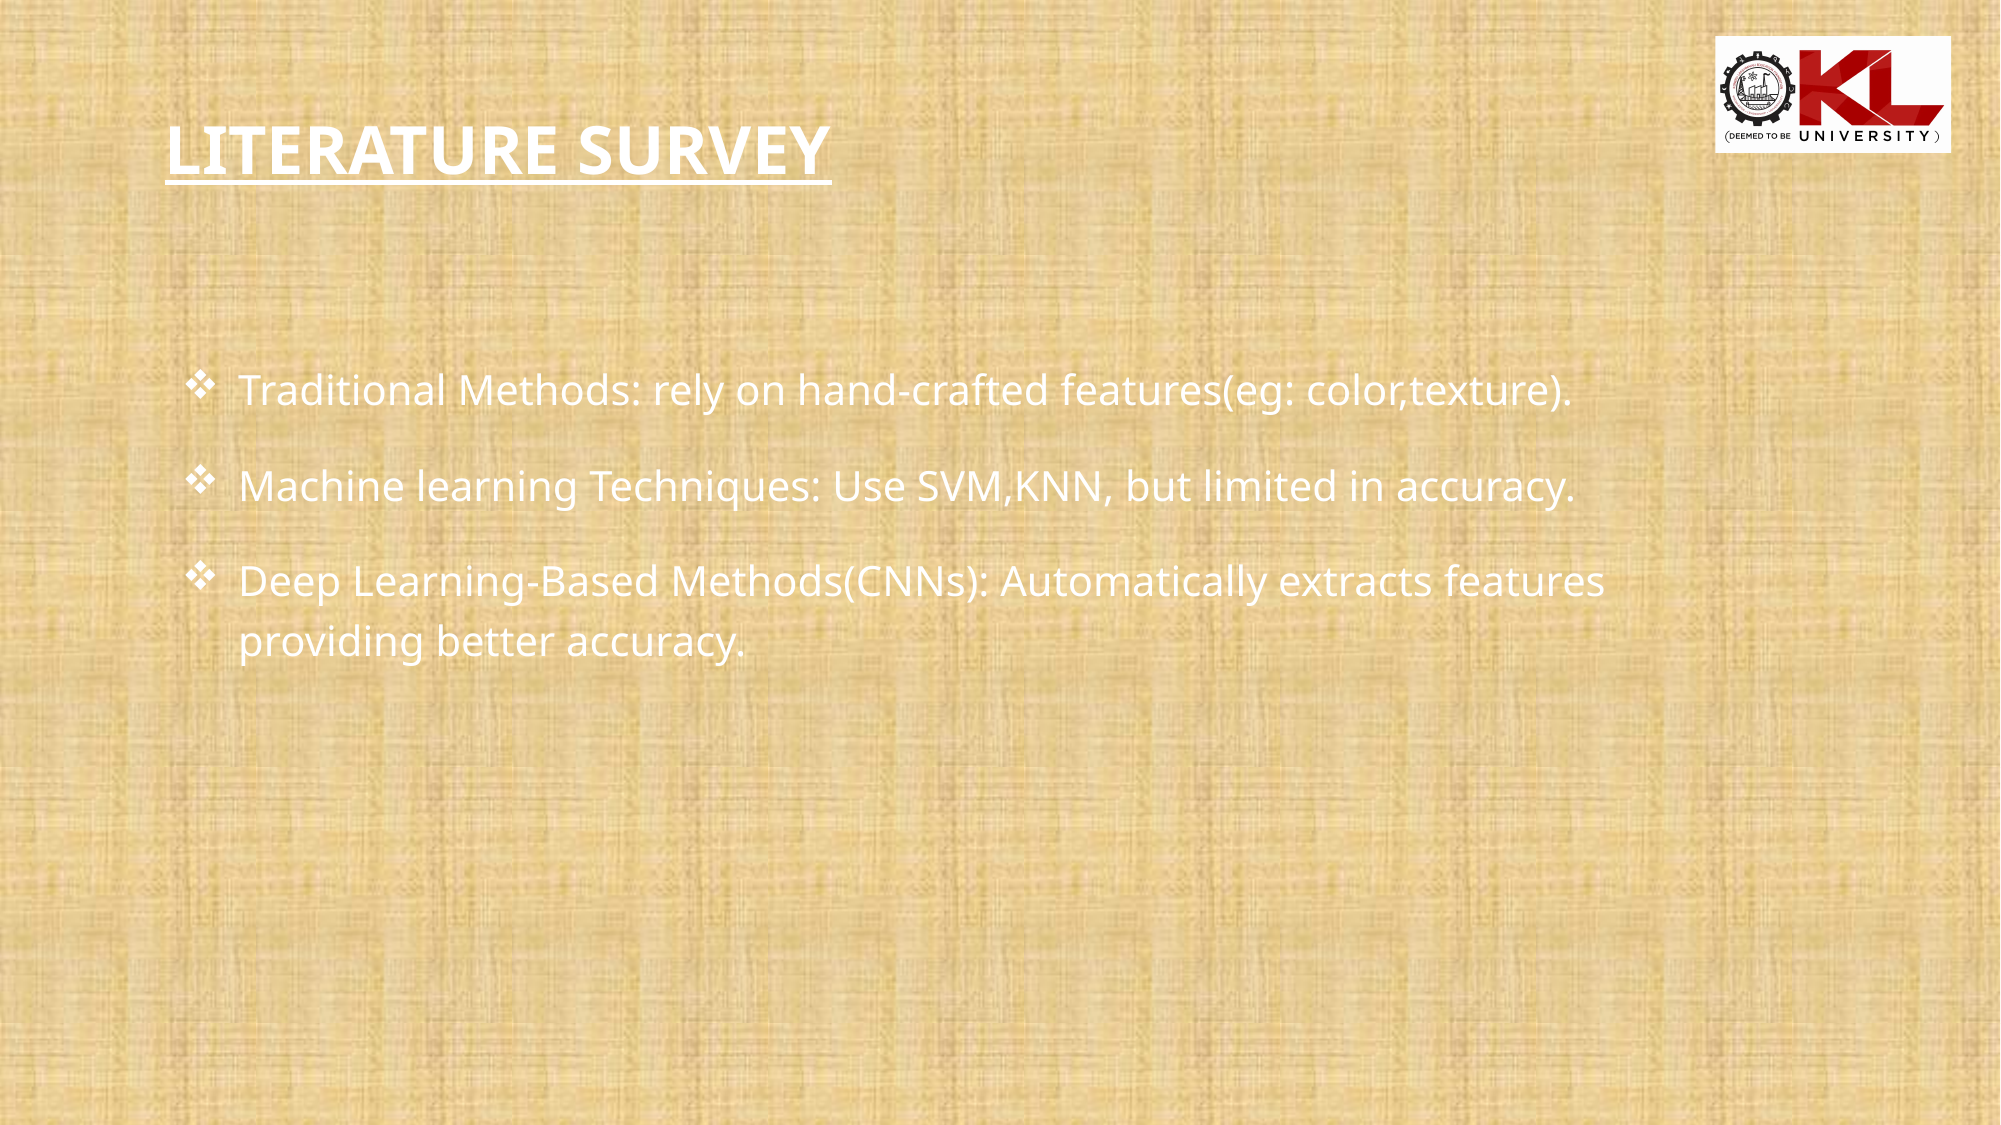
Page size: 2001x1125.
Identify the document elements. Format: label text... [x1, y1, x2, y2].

subtitle Traditional Methods: rely on hand-crafted features(eg: color,texture). Machine learning Techniques: Use SVM,KNN, but limited in accuracy. Deep Learning-Based Methods(CNNs): Automatically extracts features providing better accuracy. [91, 346, 1752, 853]
title Literature Survey [0, 66, 1037, 197]
picture [0, 0, 2001, 1125]
